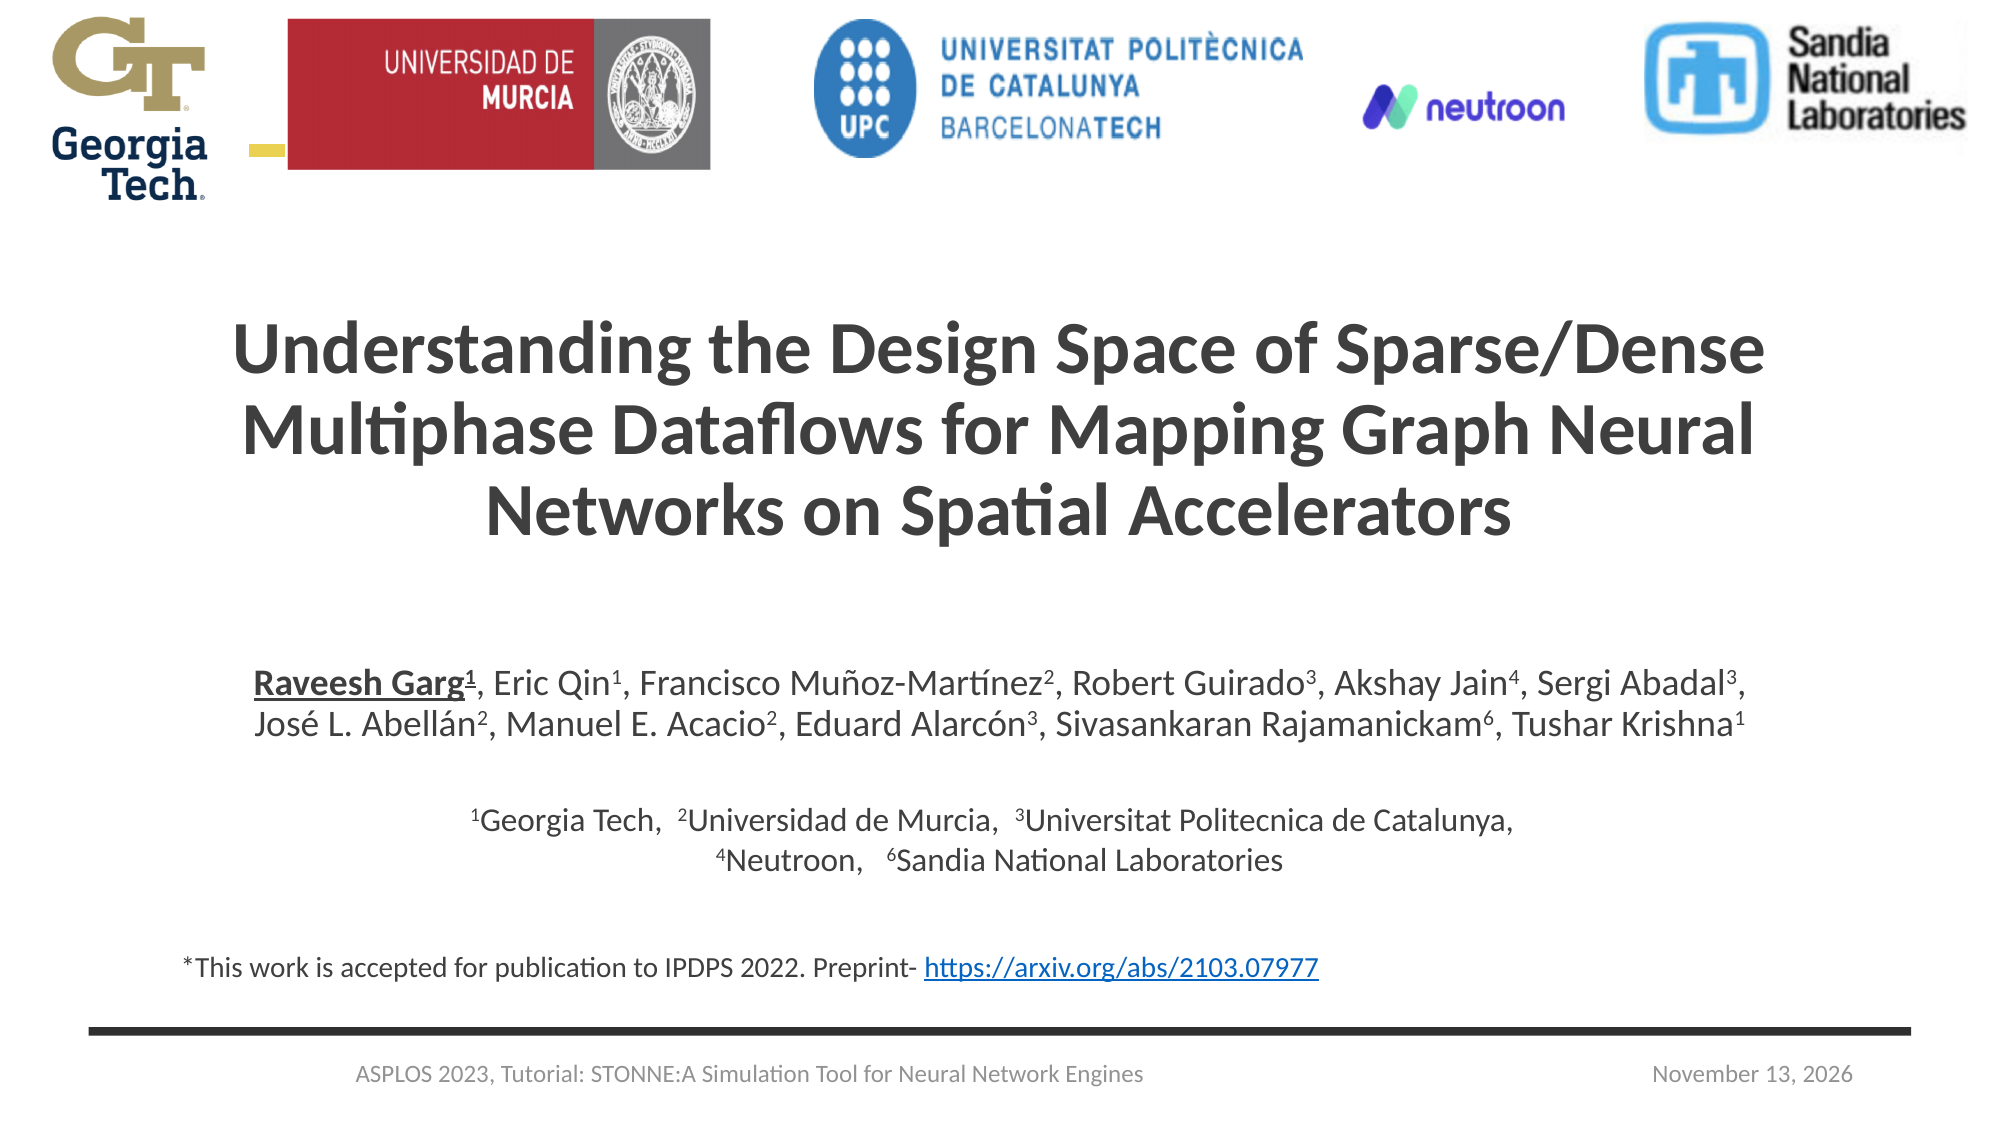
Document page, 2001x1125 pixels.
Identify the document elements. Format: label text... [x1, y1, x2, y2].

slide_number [1637, 1042, 1979, 1103]
picture [775, 15, 1329, 186]
title Understanding the Design Space of Sparse/Dense Multiphase Dataflows for Mapping Graph Neural Networks on Spatial Accelerators [83, 287, 1916, 559]
picture [285, 14, 716, 177]
picture [1362, 58, 1565, 155]
picture [1644, 19, 1968, 156]
subtitle Raveesh Garg1, Eric Qin1, Francisco Muñoz-Martínez2, Robert Guirado3, Akshay Jain4, Sergi Abadal3, José L. Abellán2, Manuel E. Acacio2, Eduard Alarcón3, Sivasankaran Rajamanickam6, Tushar Krishna1 1Georgia Tech, 2Universidad de Murcia, 3Universitat Politecnica de Catalunya, 4Neutroon, 6Sandia National Laboratories [230, 655, 1770, 928]
picture [0, 0, 249, 214]
footer ASPLOS 2023, Tutorial: STONNE:A Simulation Tool for Neural Network Engines [137, 1042, 1364, 1103]
text_box *This work is accepted for publication to IPDPS 2022. Preprint- https://arxiv.org/abs/2103.07977 [165, 940, 1341, 991]
